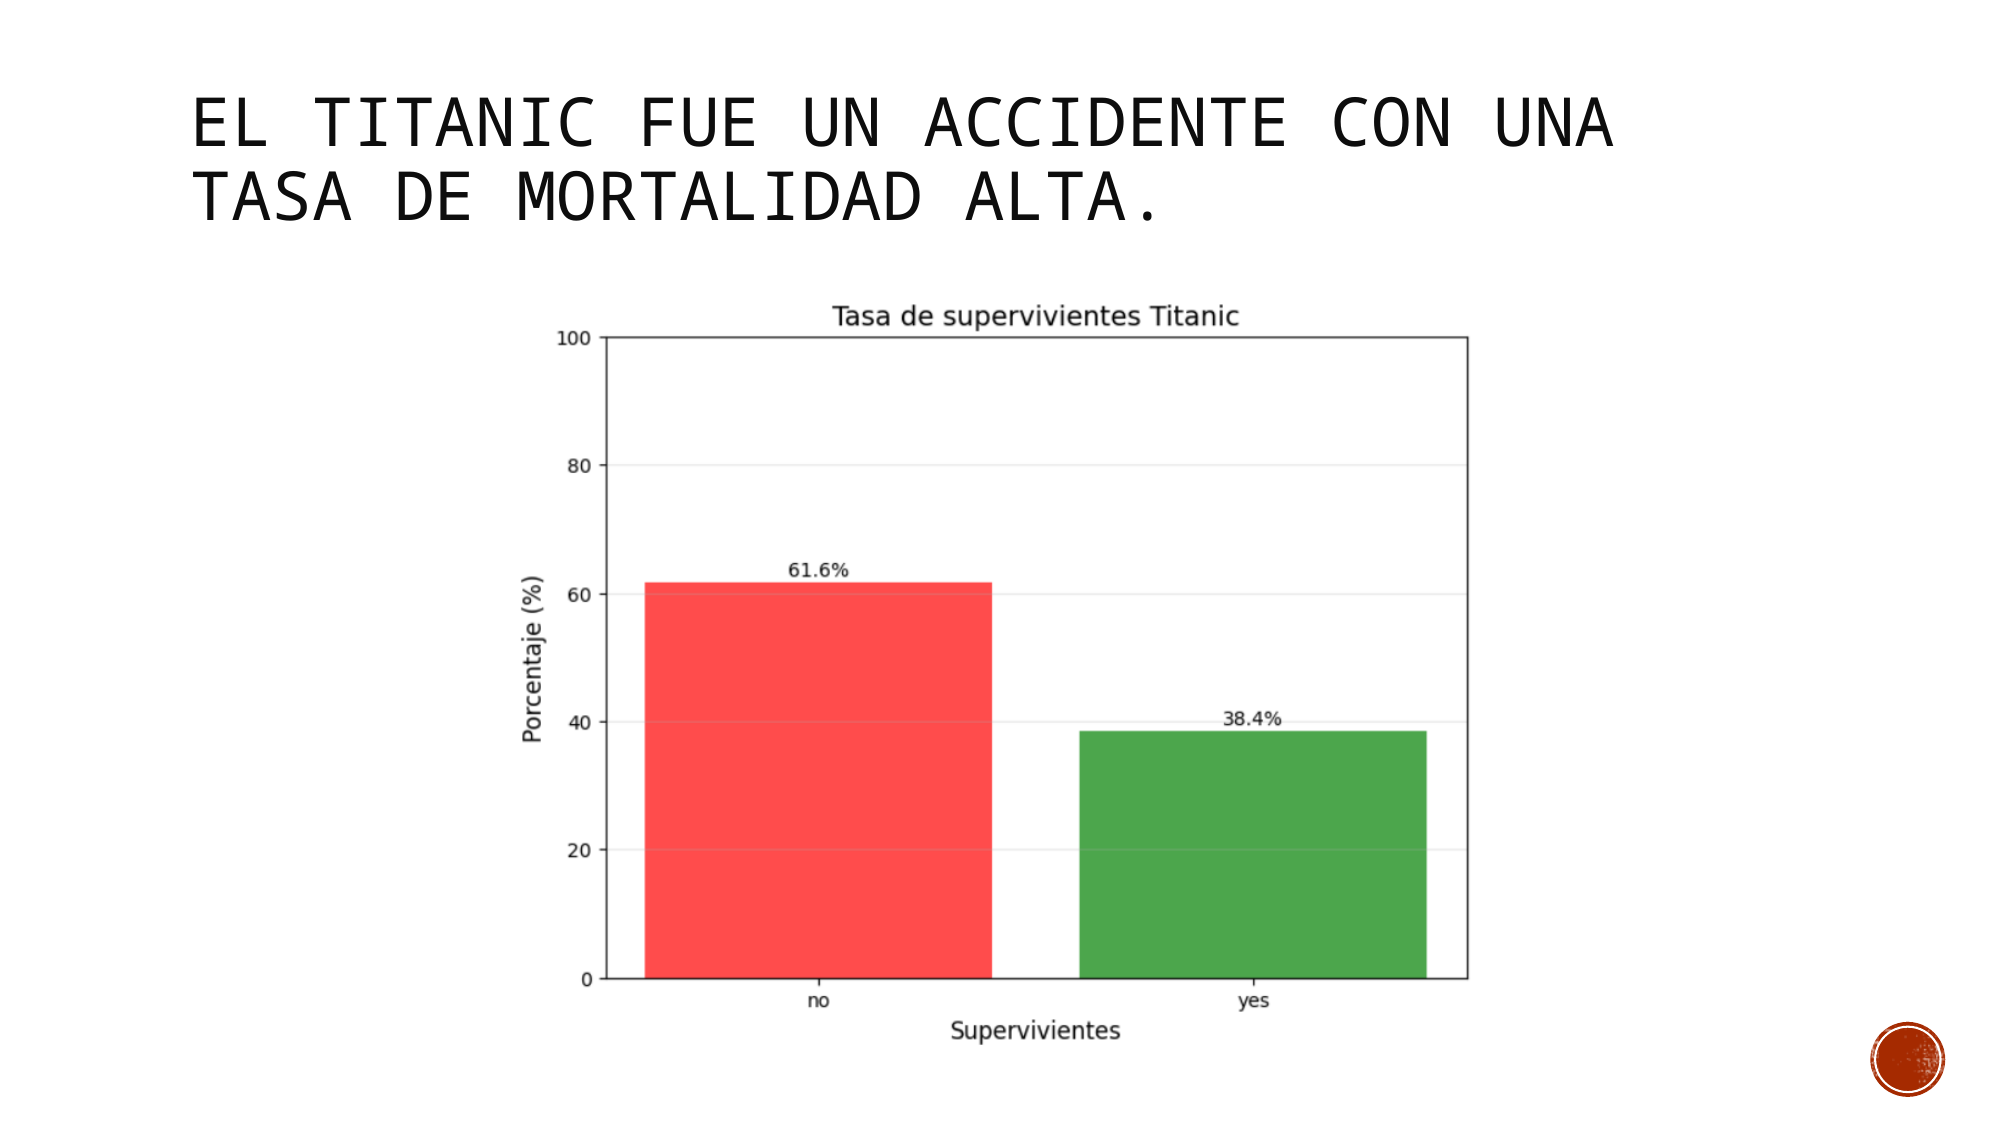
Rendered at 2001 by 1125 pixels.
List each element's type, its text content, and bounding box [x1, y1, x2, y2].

title El titanic fue un accidente con una tasa de mortalidad alta. [175, 79, 1826, 344]
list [514, 295, 1472, 1052]
